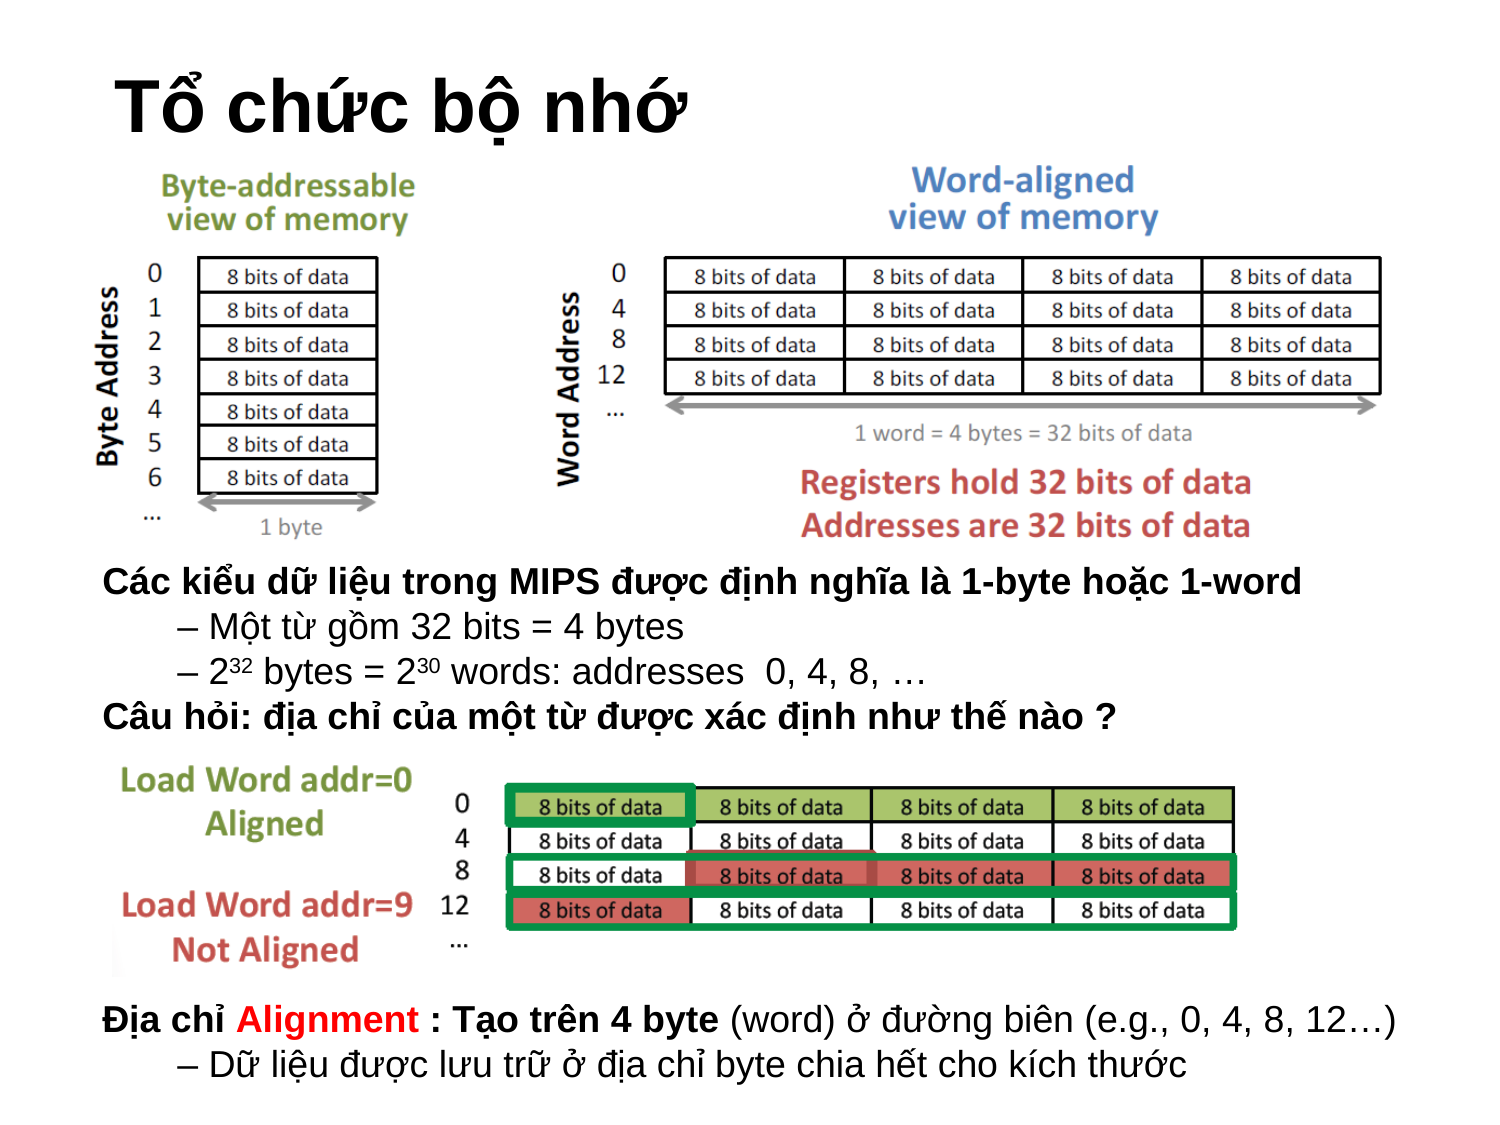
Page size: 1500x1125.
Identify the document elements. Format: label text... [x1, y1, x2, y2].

text_box Các kiểu dữ liệu trong MIPS được định nghĩa là 1-byte hoặc 1-word – Một từ gồm 32 bits = 4 bytes – 232 bytes = 230 words: addresses 0, 4, 8, … Câu hỏi: địa chỉ của một từ được xác định như thế nào ? [87, 549, 1450, 745]
text_box Địa chỉ Alignment : Tạo trên 4 byte (word) ở đường biên (e.g., 0, 4, 8, 12…) – Dữ liệu được lưu trữ ở địa chỉ byte chia hết cho kích thước [87, 987, 1438, 1093]
text_box Tổ chức bộ nhớ [99, 49, 1213, 155]
picture [112, 762, 1246, 977]
picture [87, 162, 1399, 551]
